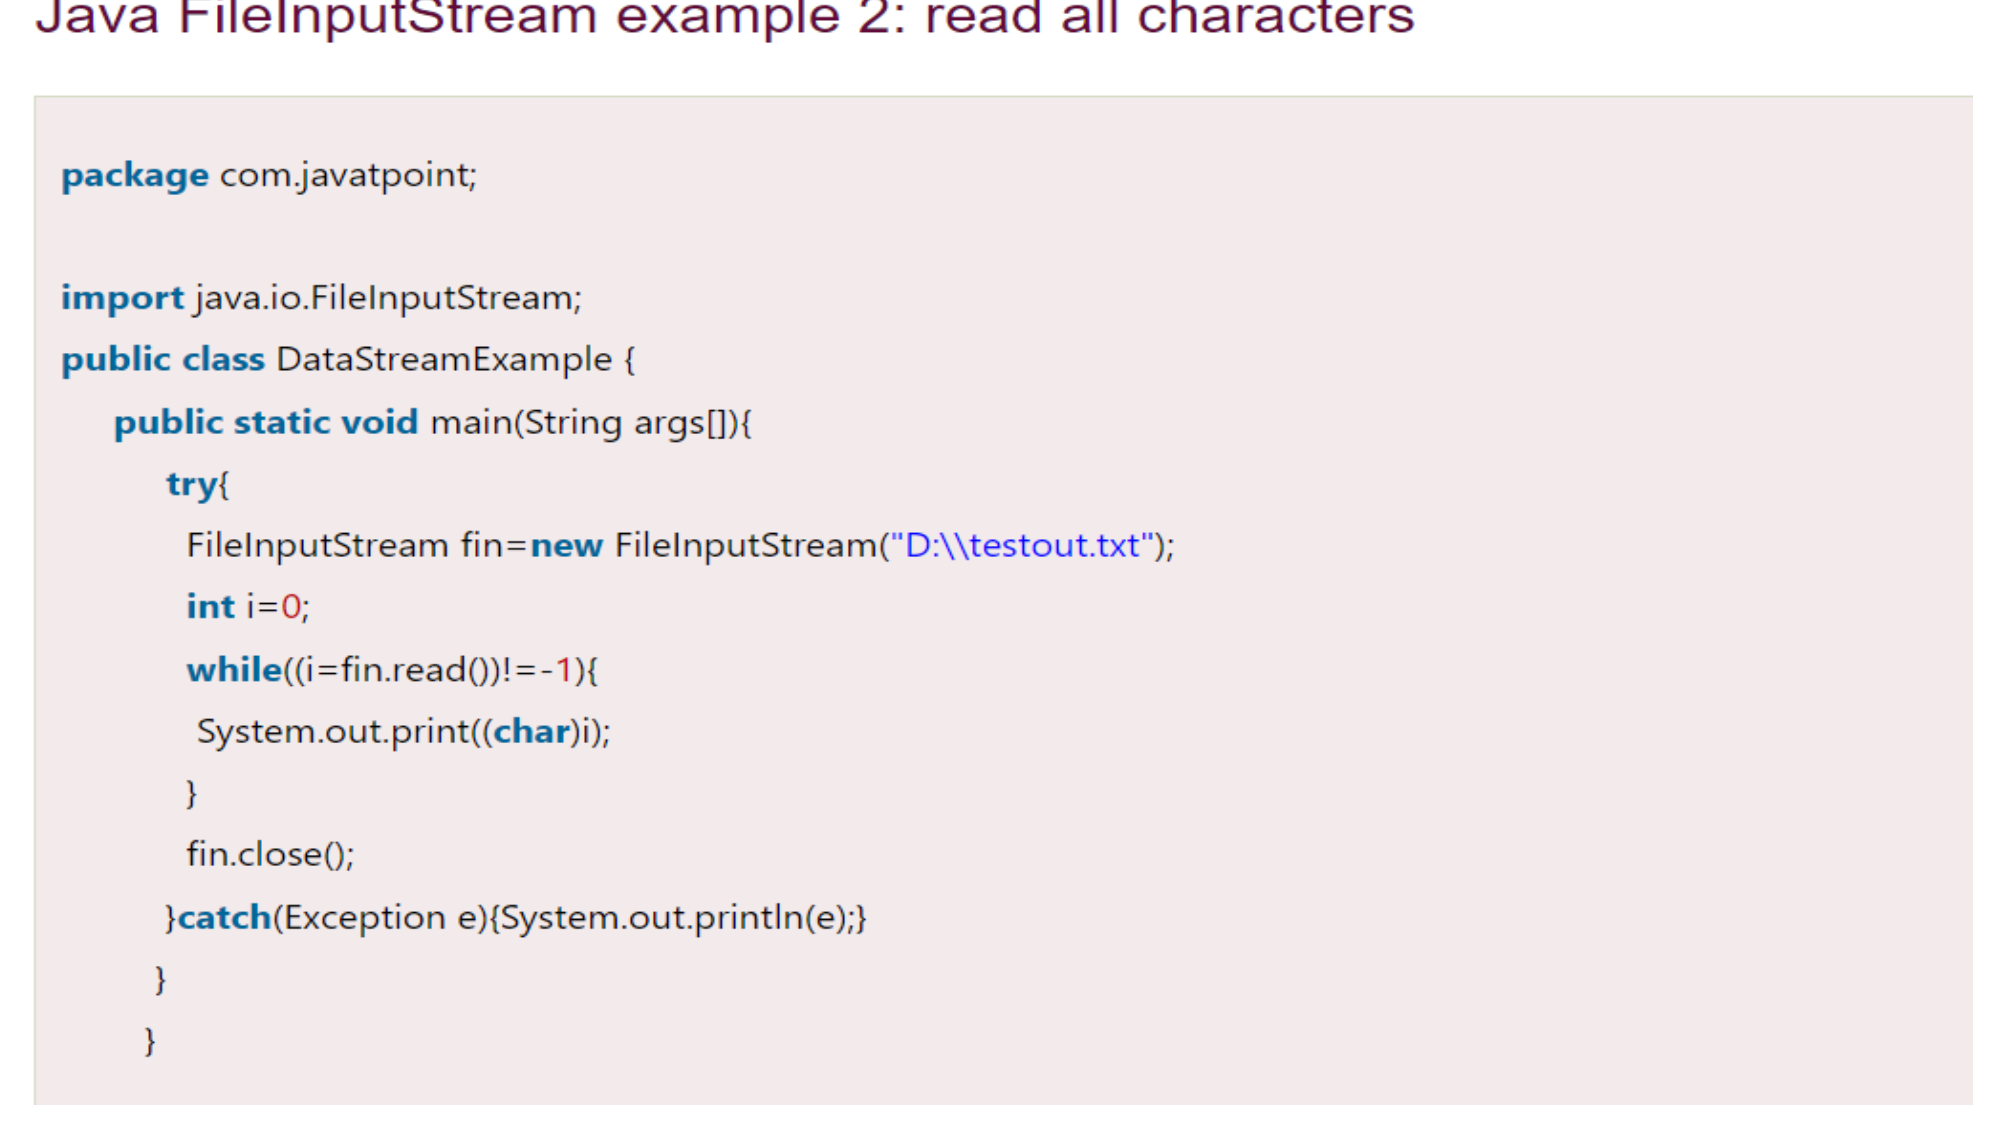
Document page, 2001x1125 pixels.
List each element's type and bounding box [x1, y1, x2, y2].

list [0, 0, 1973, 1105]
